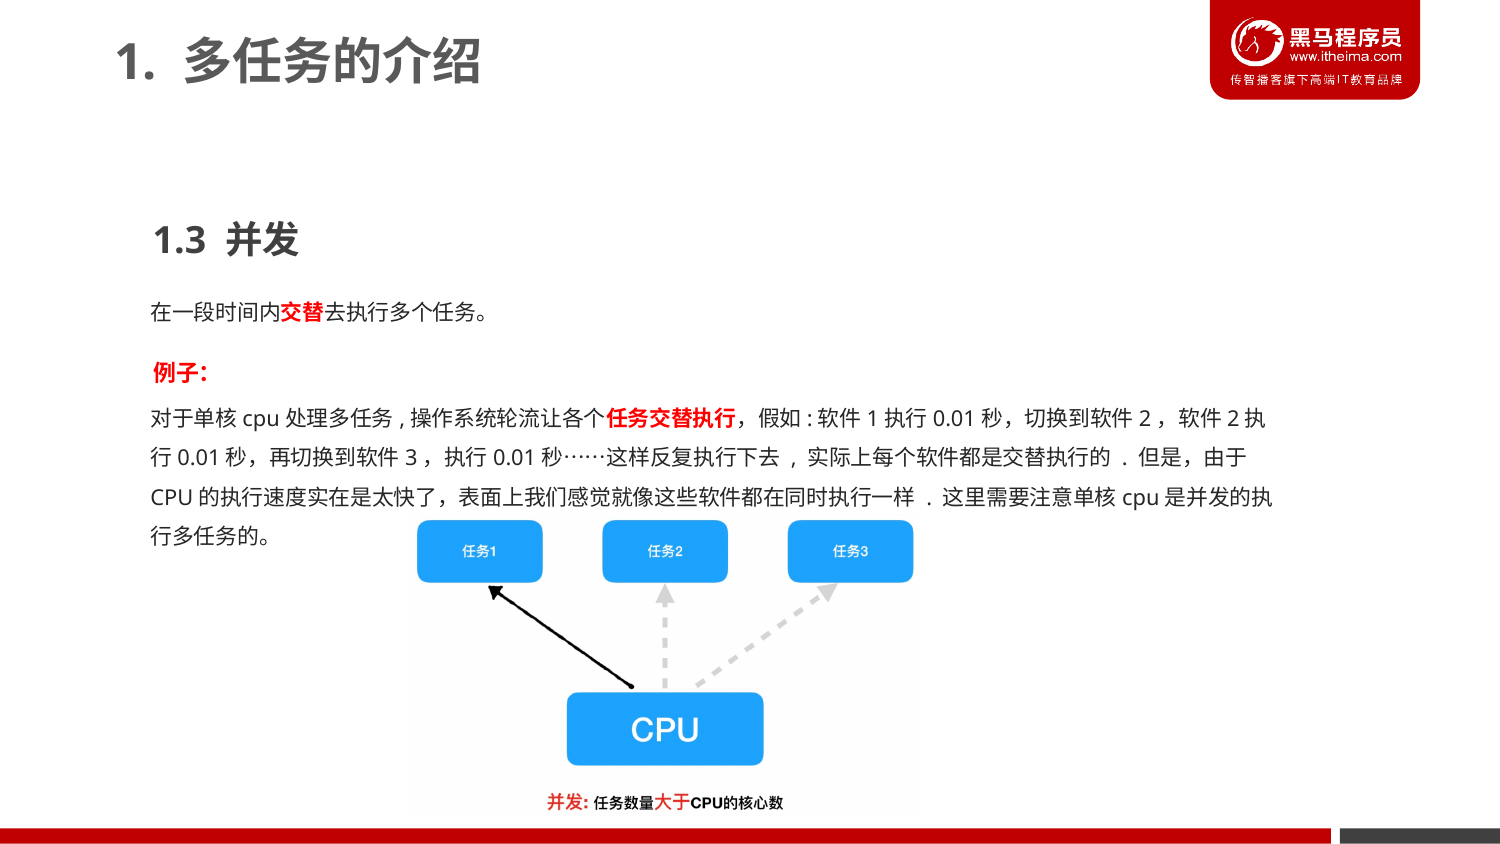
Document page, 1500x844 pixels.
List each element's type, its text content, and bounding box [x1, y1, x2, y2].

picture [407, 513, 922, 818]
picture [1212, 8, 1421, 94]
text_box 在一段时间内交替去执行多个任务。 [135, 277, 1270, 332]
text_box 例子： [138, 337, 238, 384]
text_box 对于单核cpu处理多任务,操作系统轮流让各个任务交替执行，假如:软件1执行0.01秒，切换到软件2，软件2执行0.01秒，再切换到软件3，执行0.01秒……这样反复执行下去 , 实际上每个软件都是交替执行的 . 但是，由于CPU的执行速度实在是太快了，表面上我们感觉就像这些软件都在同时执行一样 . 这里需要注意单核cpu是并发的执行多任务的。 [135, 384, 1294, 557]
text_box 1.3 并发 [138, 185, 715, 268]
text_box 1. 多任务的介绍 [103, 0, 987, 130]
